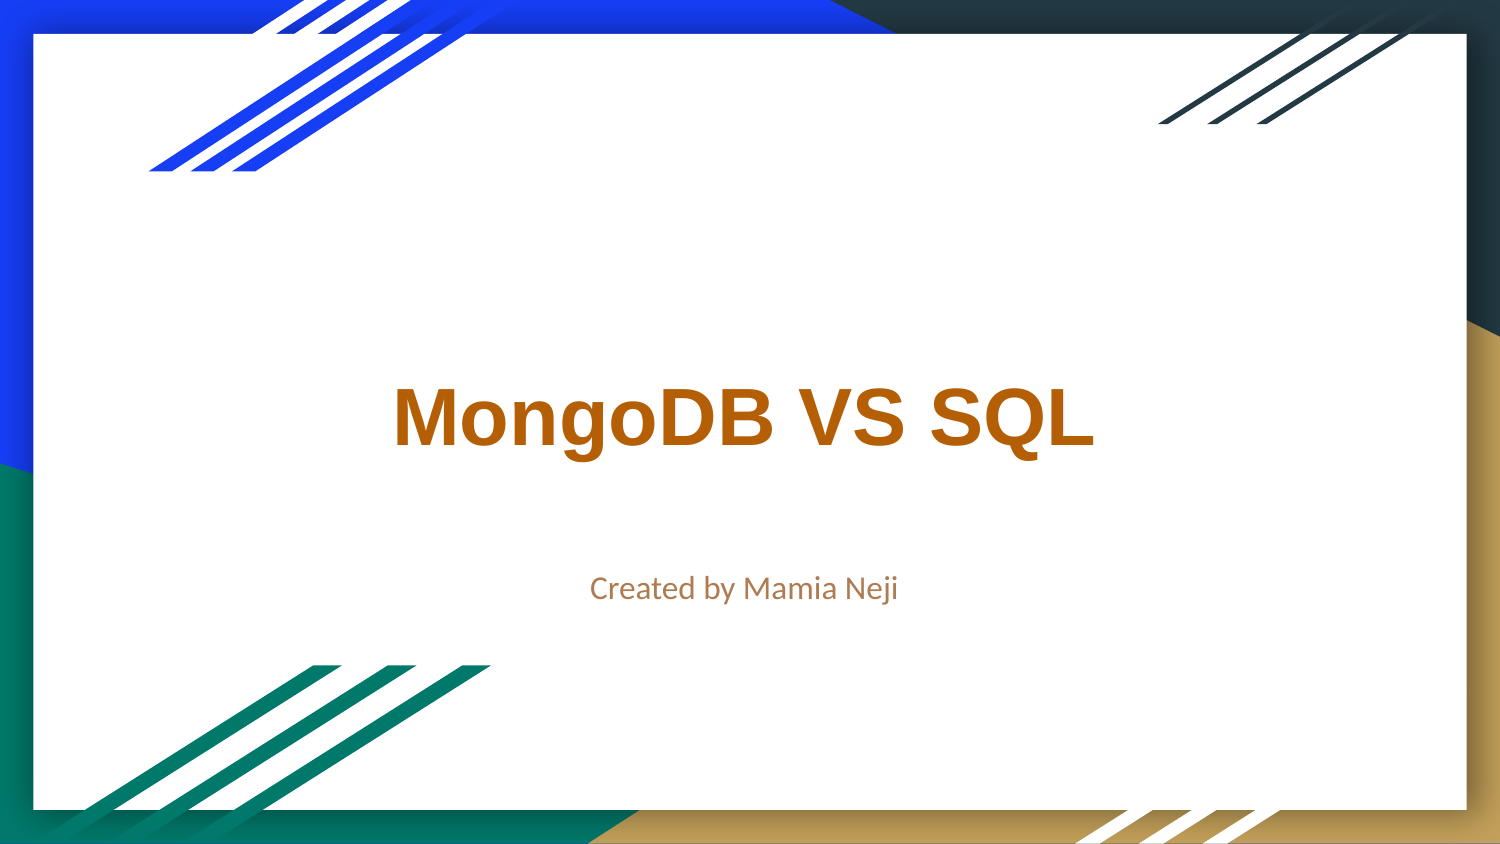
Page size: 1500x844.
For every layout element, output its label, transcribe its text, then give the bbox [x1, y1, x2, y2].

subtitle Created by Mamia Neji [304, 559, 1185, 646]
title MongoDB VS SQL [304, 298, 1185, 537]
